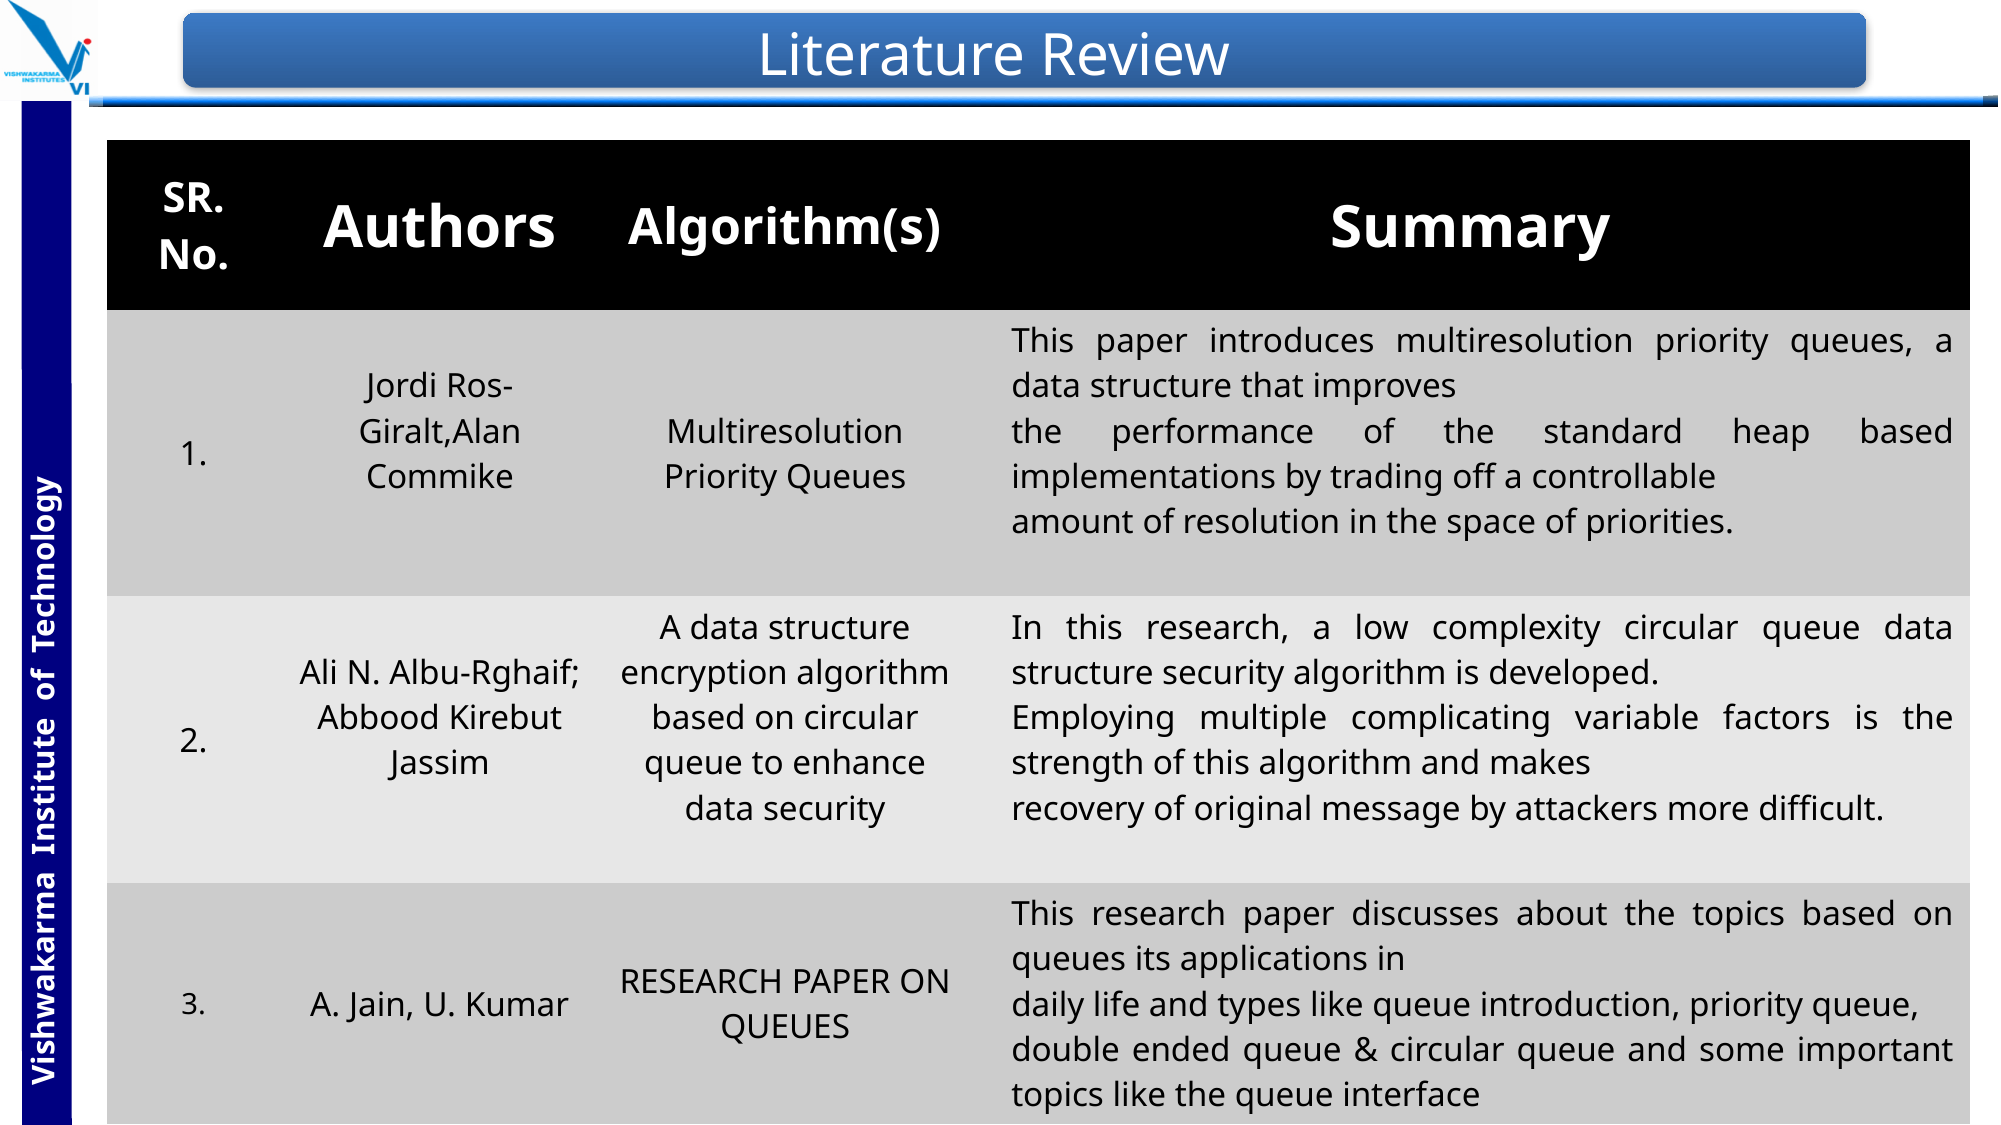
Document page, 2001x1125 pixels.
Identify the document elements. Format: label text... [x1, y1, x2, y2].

table_cell A data structure encryption algorithm based on circular queue to enhance data security [599, 596, 971, 883]
table_cell 2. [107, 596, 281, 883]
table_cell 1. [107, 310, 281, 596]
table_cell 3. [107, 883, 281, 1124]
table_cell A. Jain, U. Kumar [281, 883, 599, 1124]
table_cell In this research, a low complexity circular queue data structure security algorithm is developed. Employing multiple complicating variable factors is the strength of this algorithm and makes recovery of original message by attackers more difficult. [971, 596, 1970, 883]
table_cell RESEARCH PAPER ON QUEUES [599, 883, 971, 1124]
table_cell This paper introduces multiresolution priority queues, a data structure that improves the performance of the standard heap based implementations by trading off a controllable amount of resolution in the space of priorities. [971, 310, 1970, 596]
title Literature Review [360, 0, 1627, 105]
table_header Authors [281, 140, 599, 310]
picture [0, 0, 1998, 107]
table_header Summary [971, 140, 1970, 310]
table_header SR. No. [107, 140, 281, 310]
table_cell Multiresolution Priority Queues [599, 310, 971, 596]
table_header Algorithm(s) [599, 140, 971, 310]
table_cell Ali N. Albu-Rghaif; Abbood Kirebut Jassim [281, 596, 599, 883]
table_cell Jordi Ros-Giralt,Alan Commike [281, 310, 599, 596]
table_cell This research paper discusses about the topics based on queues its applications in daily life and types like queue introduction, priority queue, double ended queue & circular queue and some important topics like the queue interface [971, 883, 1970, 1124]
